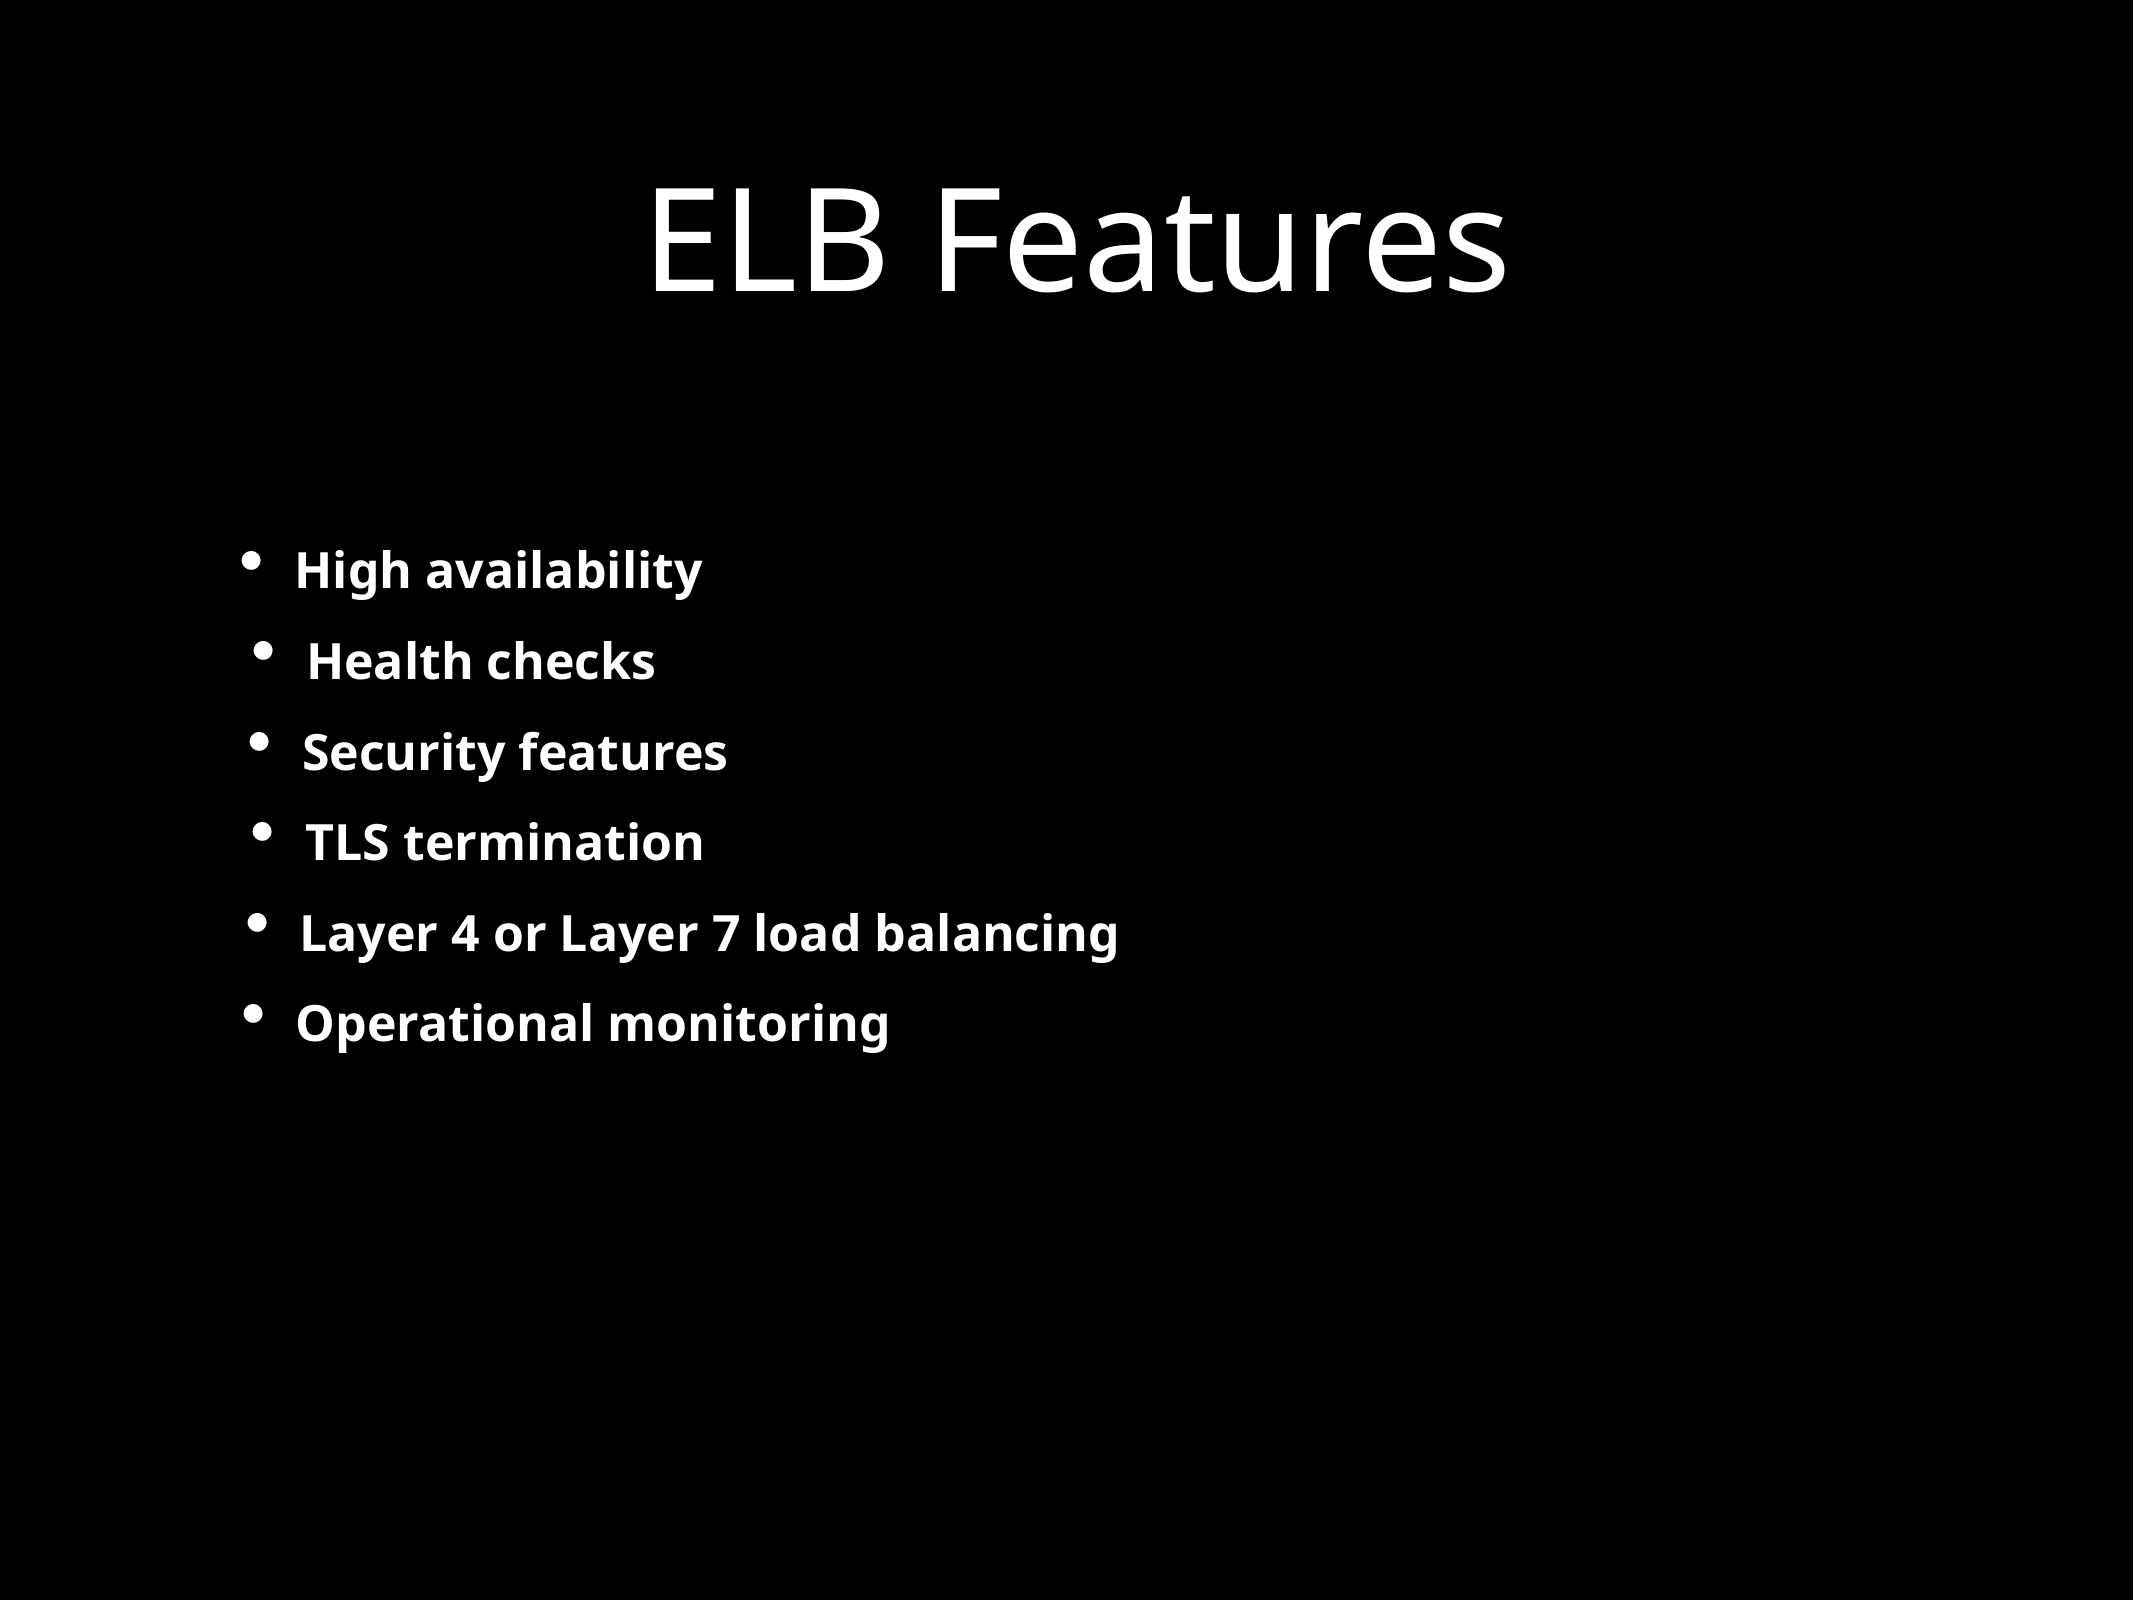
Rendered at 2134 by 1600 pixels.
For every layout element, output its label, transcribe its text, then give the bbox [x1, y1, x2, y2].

title ELB Features [189, 0, 1965, 330]
text_box Operational monitoring [232, 983, 900, 1061]
text_box TLS termination [242, 802, 714, 879]
text_box Layer 4 or Layer 7 load balancing [236, 892, 1130, 970]
text_box Health checks [243, 621, 665, 698]
text_box High availability [231, 530, 712, 607]
text_box Security features [239, 711, 737, 789]
